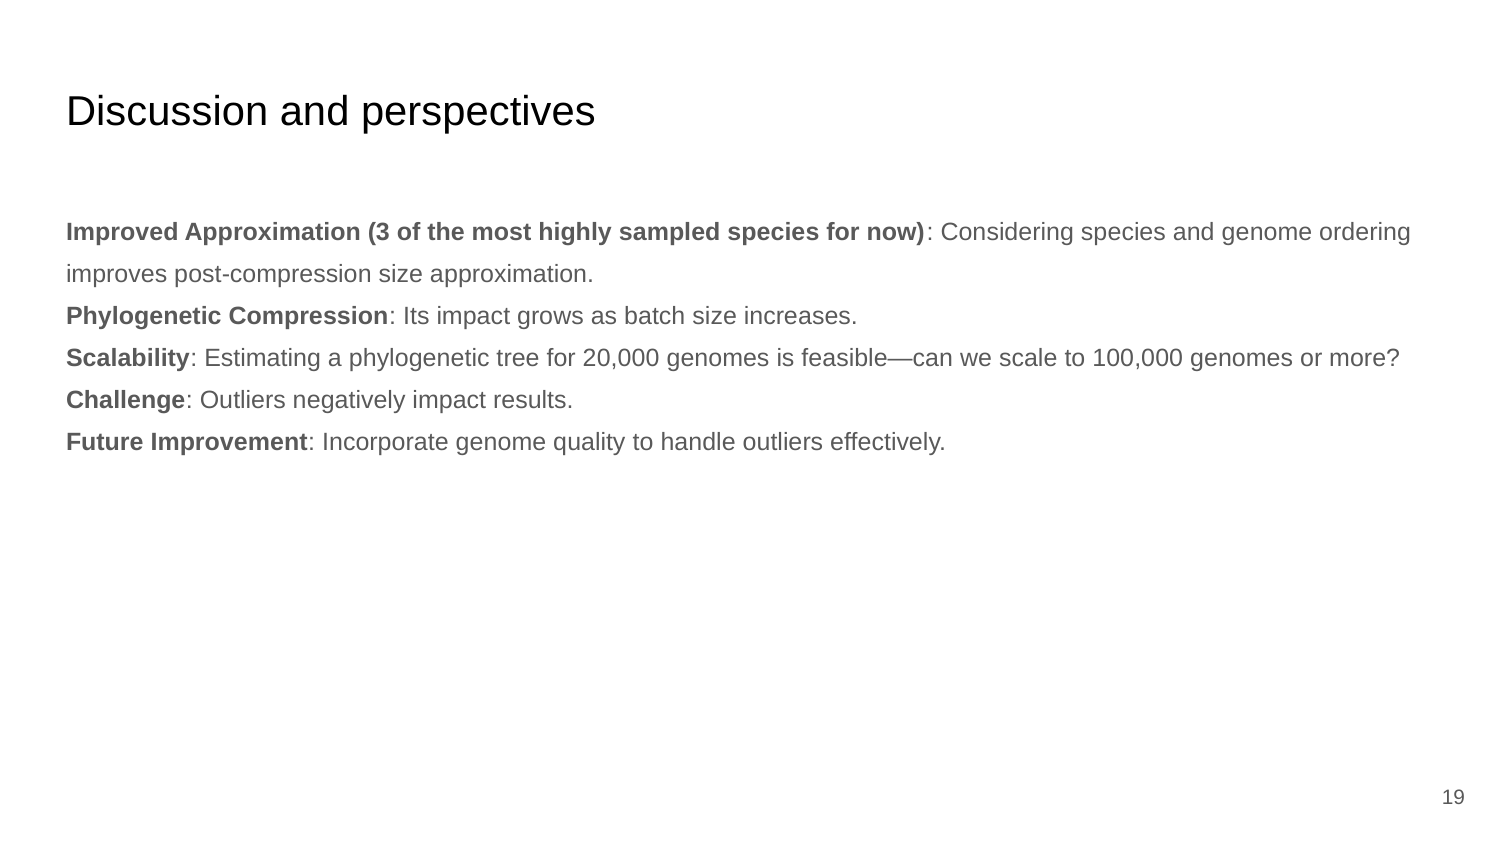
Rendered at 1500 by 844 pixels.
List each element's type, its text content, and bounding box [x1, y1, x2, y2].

title Discussion and perspectives [51, 72, 1449, 167]
list Improved Approximation (3 of the most highly sampled species for now): Considering species and genome ordering improves post-compression size approximation. Phylogenetic Compression: Its impact grows as batch size increases. Scalability: Estimating a phylogenetic tree for 20,000 genomes is feasible—can we scale to 100,000 genomes or more? Challenge: Outliers negatively impact results. Future Improvement: Incorporate genome quality to handle outliers effectively. [51, 189, 1449, 750]
slide_number 19 [1389, 764, 1480, 830]
